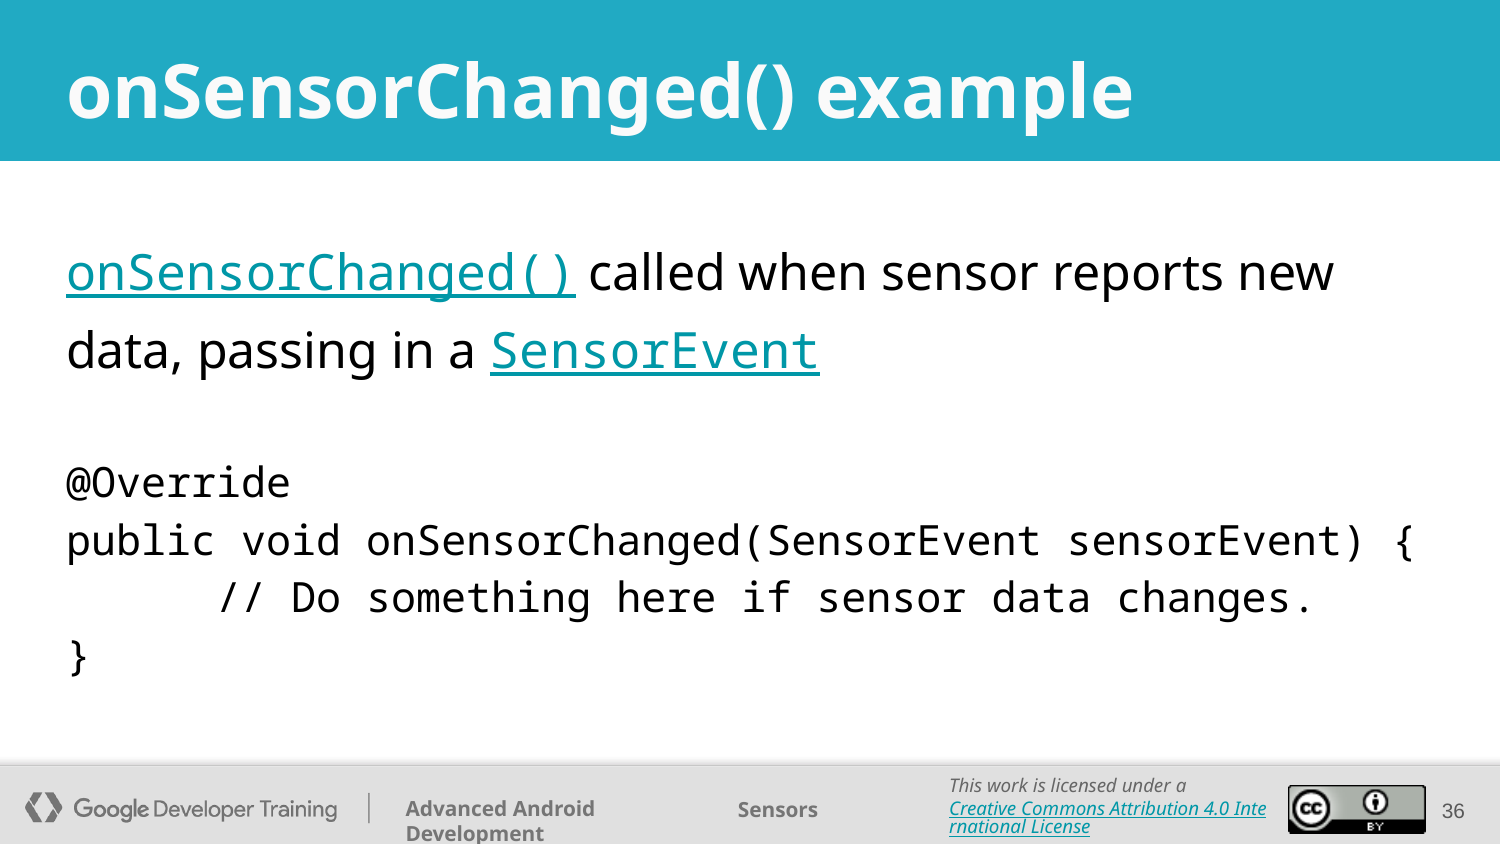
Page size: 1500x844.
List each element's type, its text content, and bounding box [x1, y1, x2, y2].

picture [0, 161, 1500, 844]
slide_number ‹#› [1389, 777, 1480, 842]
list onSensorChanged() called when sensor reports new data, passing in a SensorEvent @Override public void onSensorChanged(SensorEvent sensorEvent) { // Do something here if sensor data changes. } [51, 214, 1449, 737]
title onSensorChanged() example [51, 28, 1449, 122]
